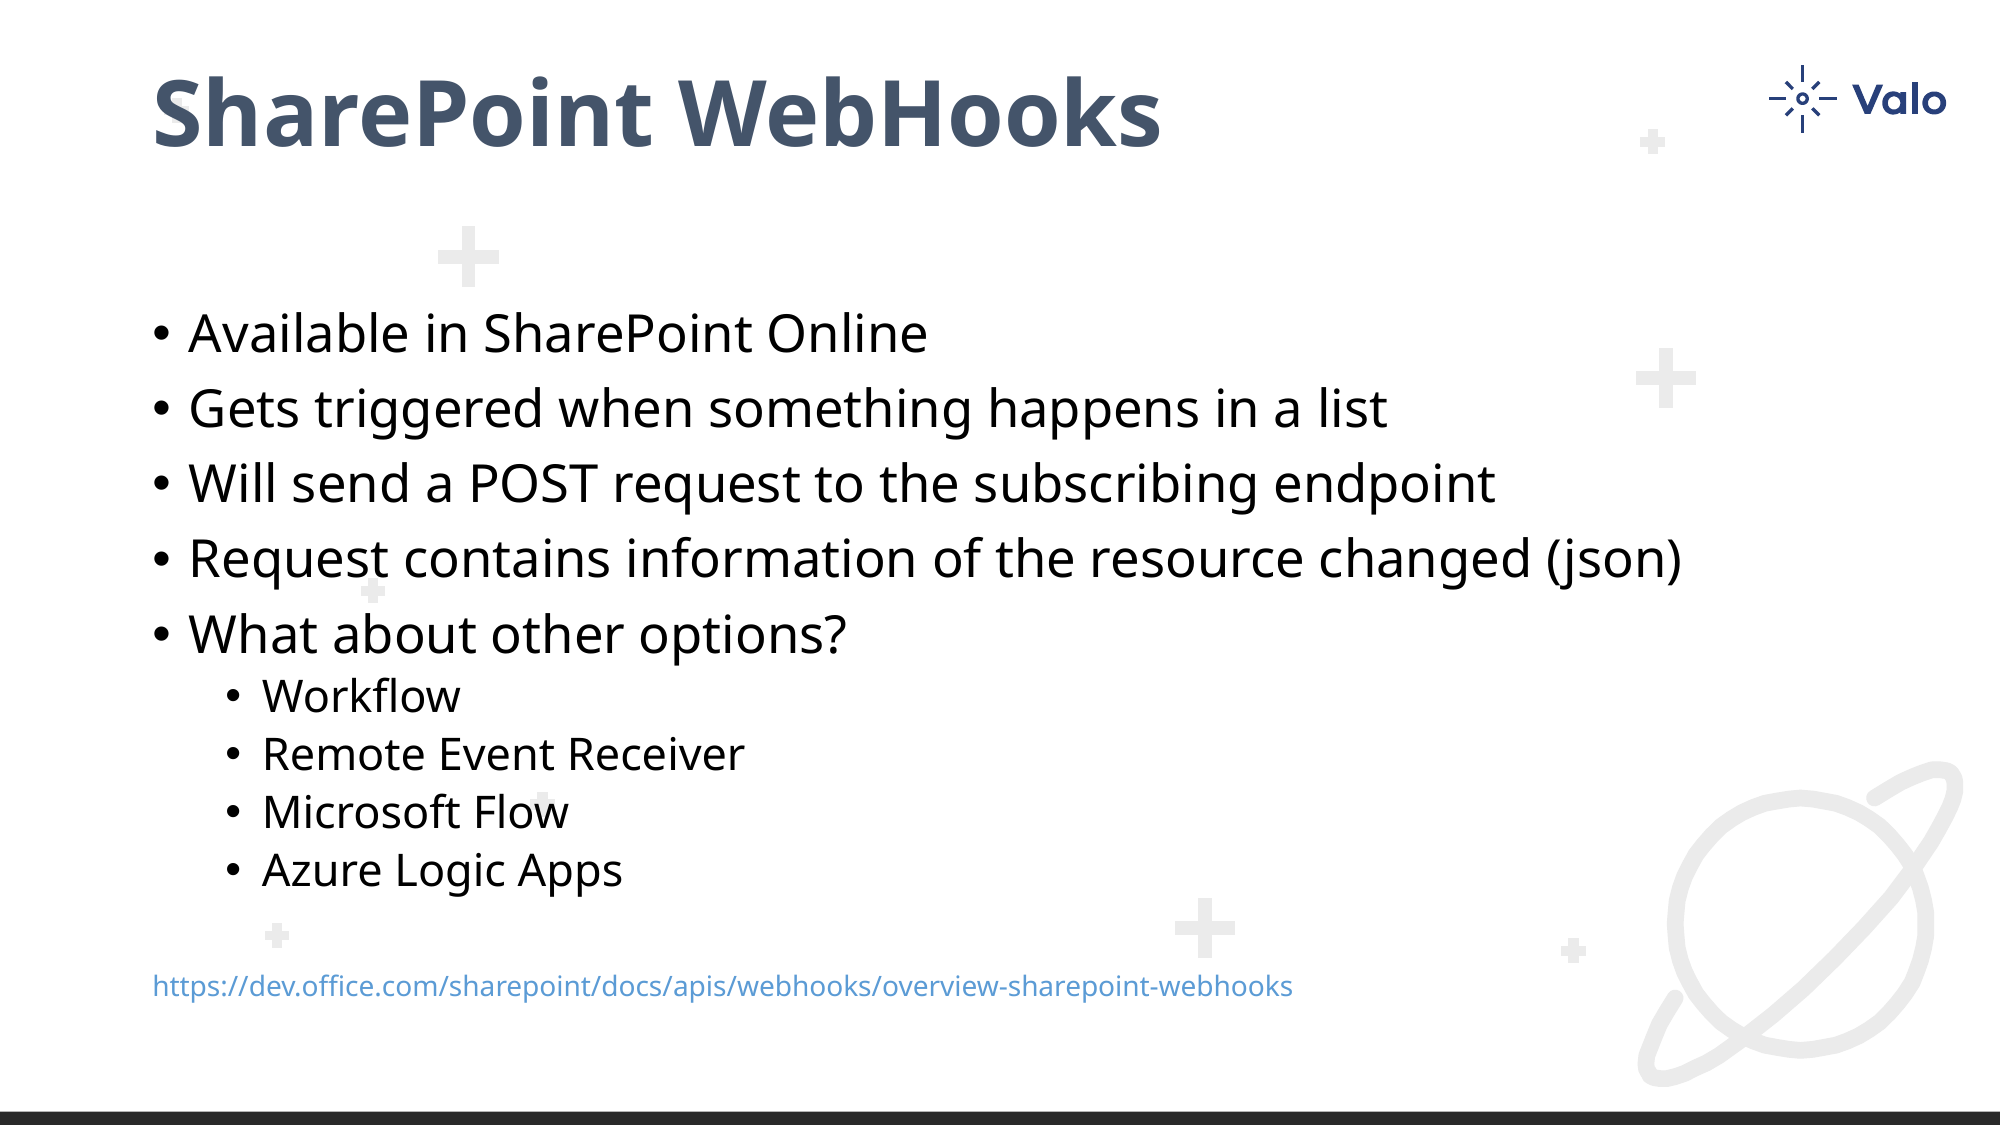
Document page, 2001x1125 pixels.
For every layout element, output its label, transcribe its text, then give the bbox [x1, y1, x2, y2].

list Available in SharePoint Online Gets triggered when something happens in a list Will send a POST request to the subscribing endpoint Request contains information of the resource changed (json) What about other options? Workflow Remote Event Receiver Microsoft Flow Azure Logic Apps https://dev.office.com/sharepoint/docs/apis/webhooks/overview-sharepoint-webhooks [137, 299, 1863, 1014]
title SharePoint WebHooks [137, 59, 1863, 278]
